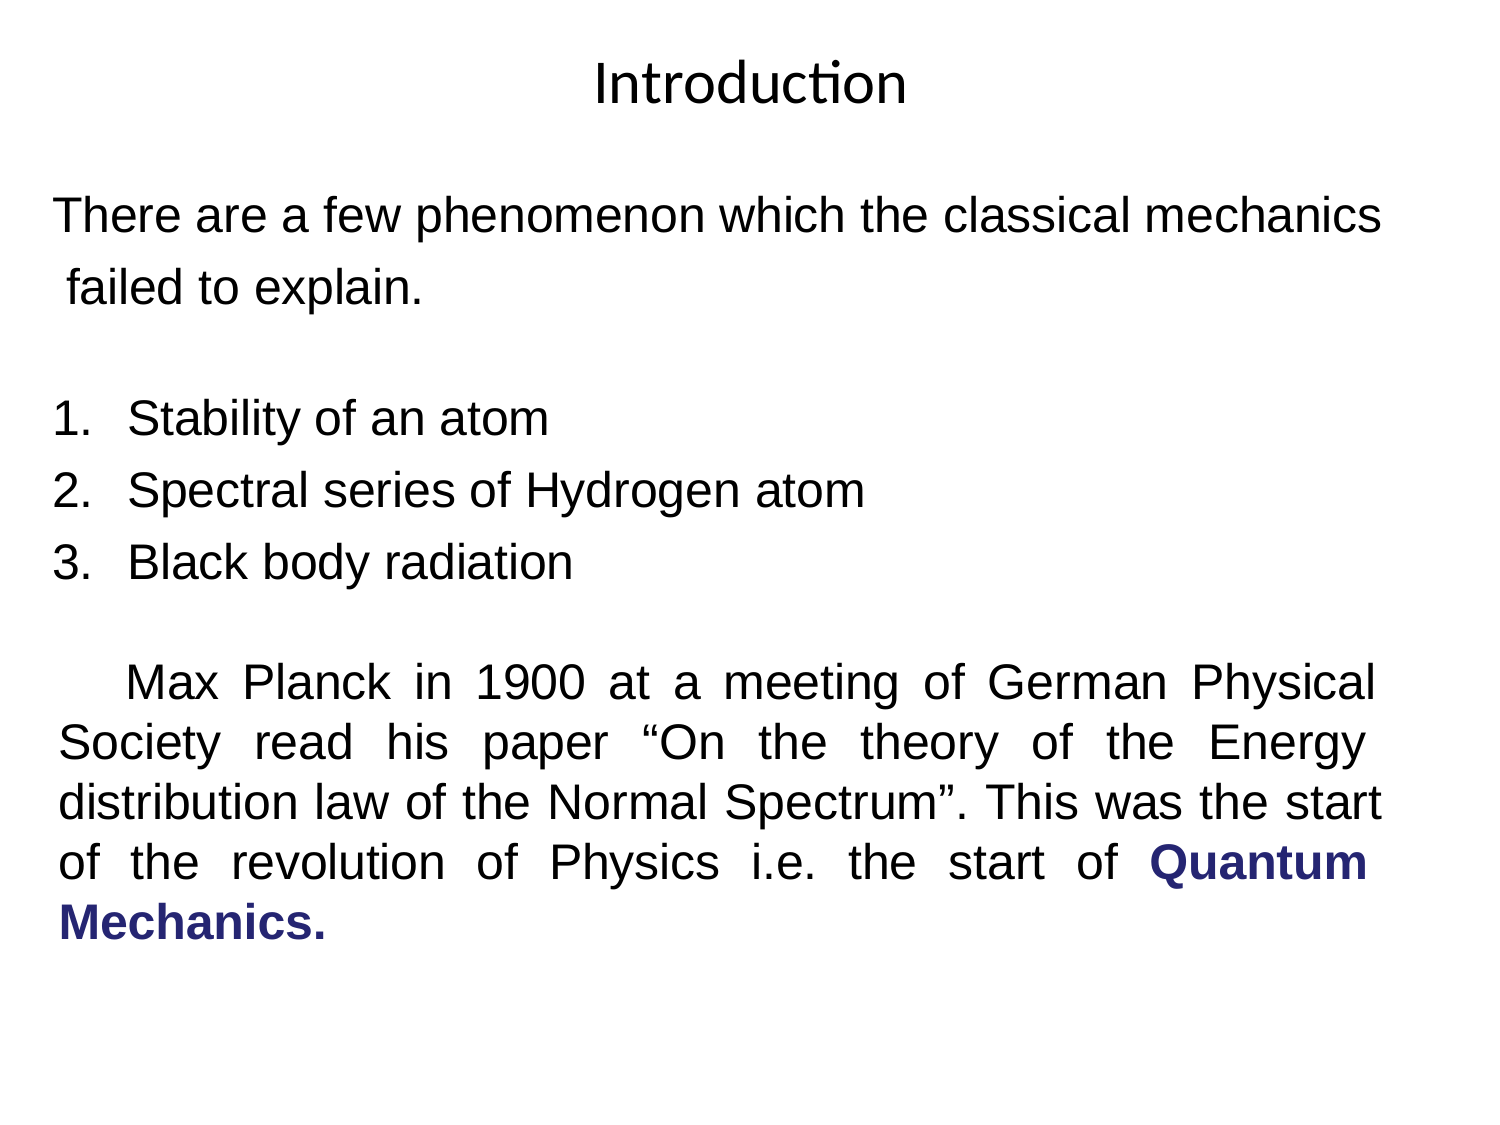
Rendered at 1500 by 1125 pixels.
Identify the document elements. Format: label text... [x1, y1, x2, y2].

text_box There are a few phenomenon which the classical mechanics failed to explain. Stability of an atom Spectral series of Hydrogen atom Black body radiation Max Planck in 1900 at a meeting of German Physical Society read his paper “On the theory of the Energy distribution law of the Normal Spectrum”. This was the start of the revolution of Physics i.e. the start of Quantum Mechanics. [50, 168, 1400, 950]
title Introduction [565, 0, 934, 168]
